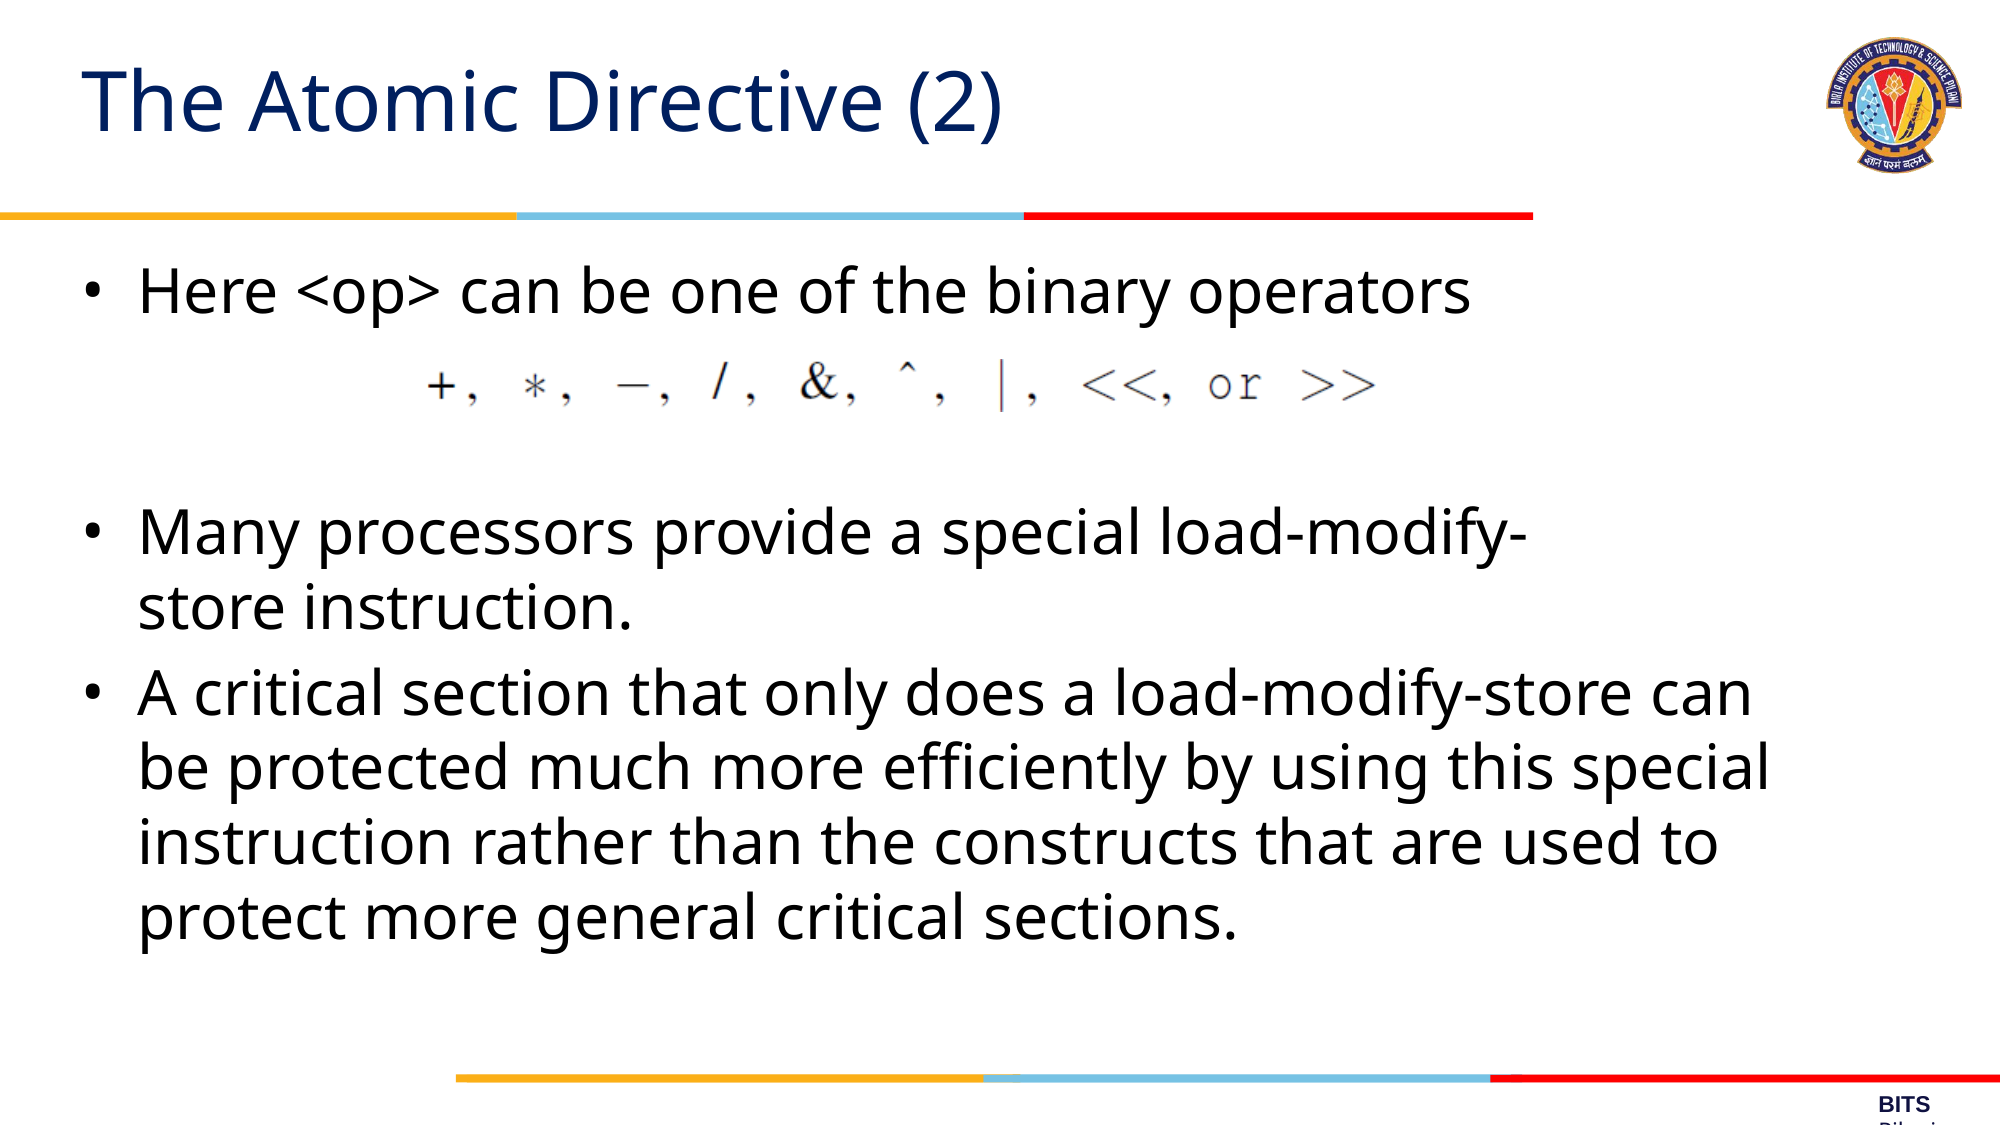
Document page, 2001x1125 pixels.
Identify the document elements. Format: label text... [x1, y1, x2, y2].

picture [427, 359, 1377, 412]
footer BITS Pilani [1876, 1089, 1995, 1125]
text_box Here <op> can be one of the binary operators Many processors provide a special load-modify-store instruction. A critical section that only does a load-modify-store can be protected much more efficiently by using this special instruction rather than the constructs that are used to protect more general critical sections. [79, 248, 1810, 953]
picture [1826, 37, 1962, 174]
title The Atomic Directive (2) [79, 46, 1793, 236]
